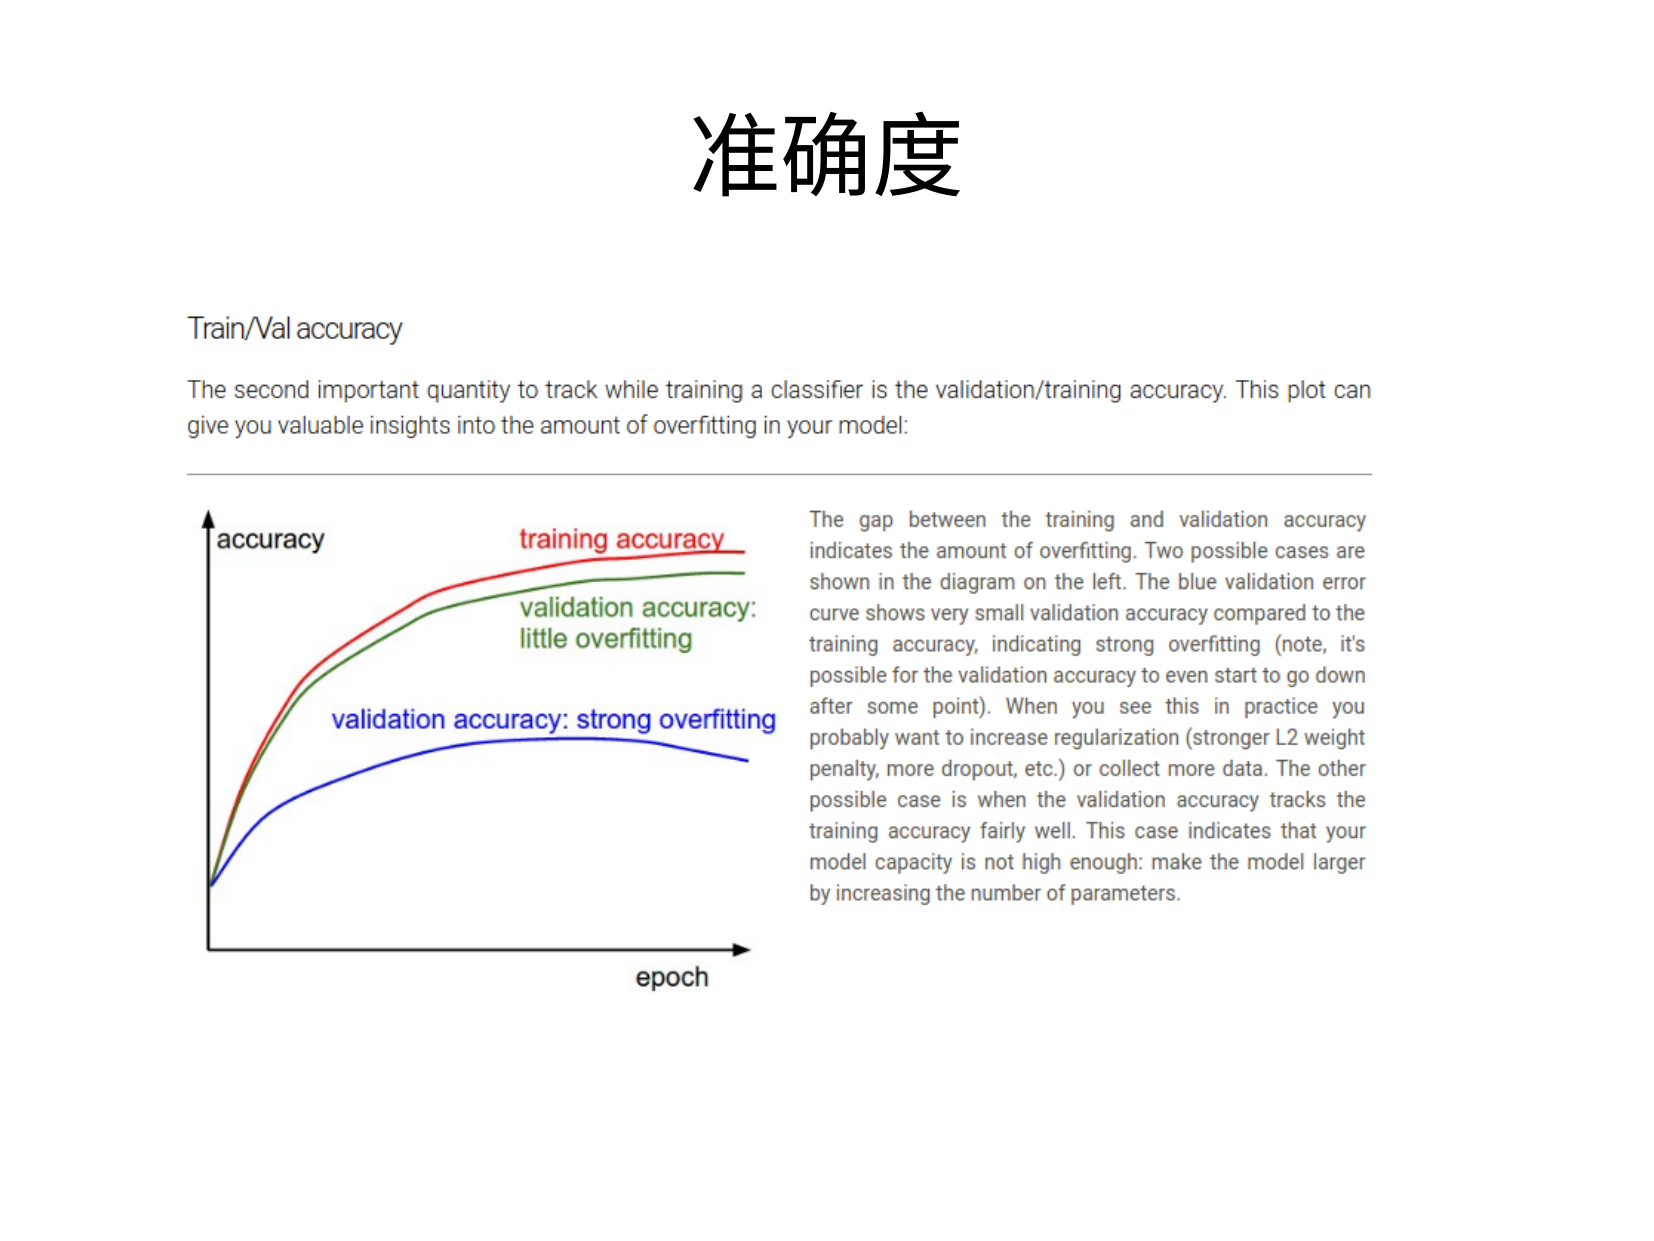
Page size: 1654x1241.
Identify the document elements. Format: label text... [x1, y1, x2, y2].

picture [82, 296, 1572, 1004]
text_box 准确度 [82, 49, 1571, 257]
